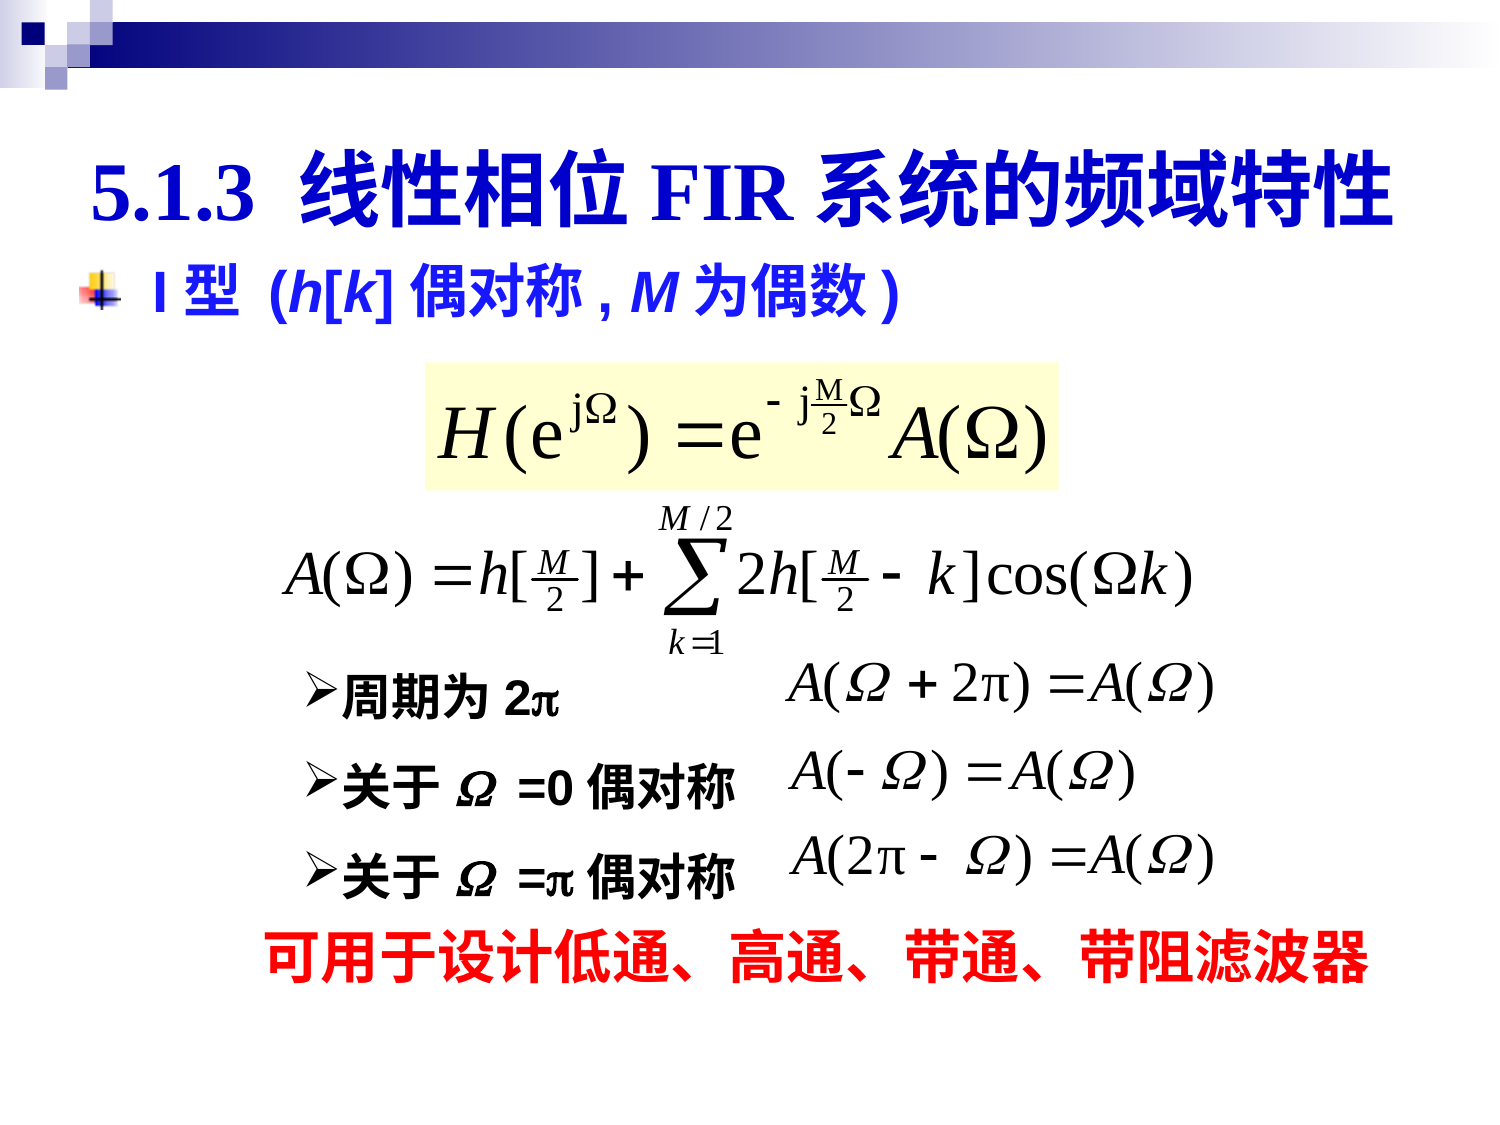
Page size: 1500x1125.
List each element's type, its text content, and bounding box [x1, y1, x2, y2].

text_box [1076, 821, 1229, 900]
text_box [774, 649, 1075, 728]
text_box I型 (h[k]偶对称, M为偶数) [64, 246, 940, 332]
title 5.1.3 线性相位FIR系统的频域特性 [75, 75, 1425, 300]
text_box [1076, 649, 1229, 728]
text_box 周期为2p 关于W =0偶对称 关于W =p偶对称 [287, 677, 800, 912]
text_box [777, 822, 1074, 901]
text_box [270, 490, 1204, 668]
text_box 可用于设计低通、高通、带通、带阻滤波器 [247, 912, 1385, 998]
picture [79, 268, 121, 310]
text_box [777, 737, 995, 816]
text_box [997, 737, 1149, 816]
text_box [424, 362, 1059, 489]
